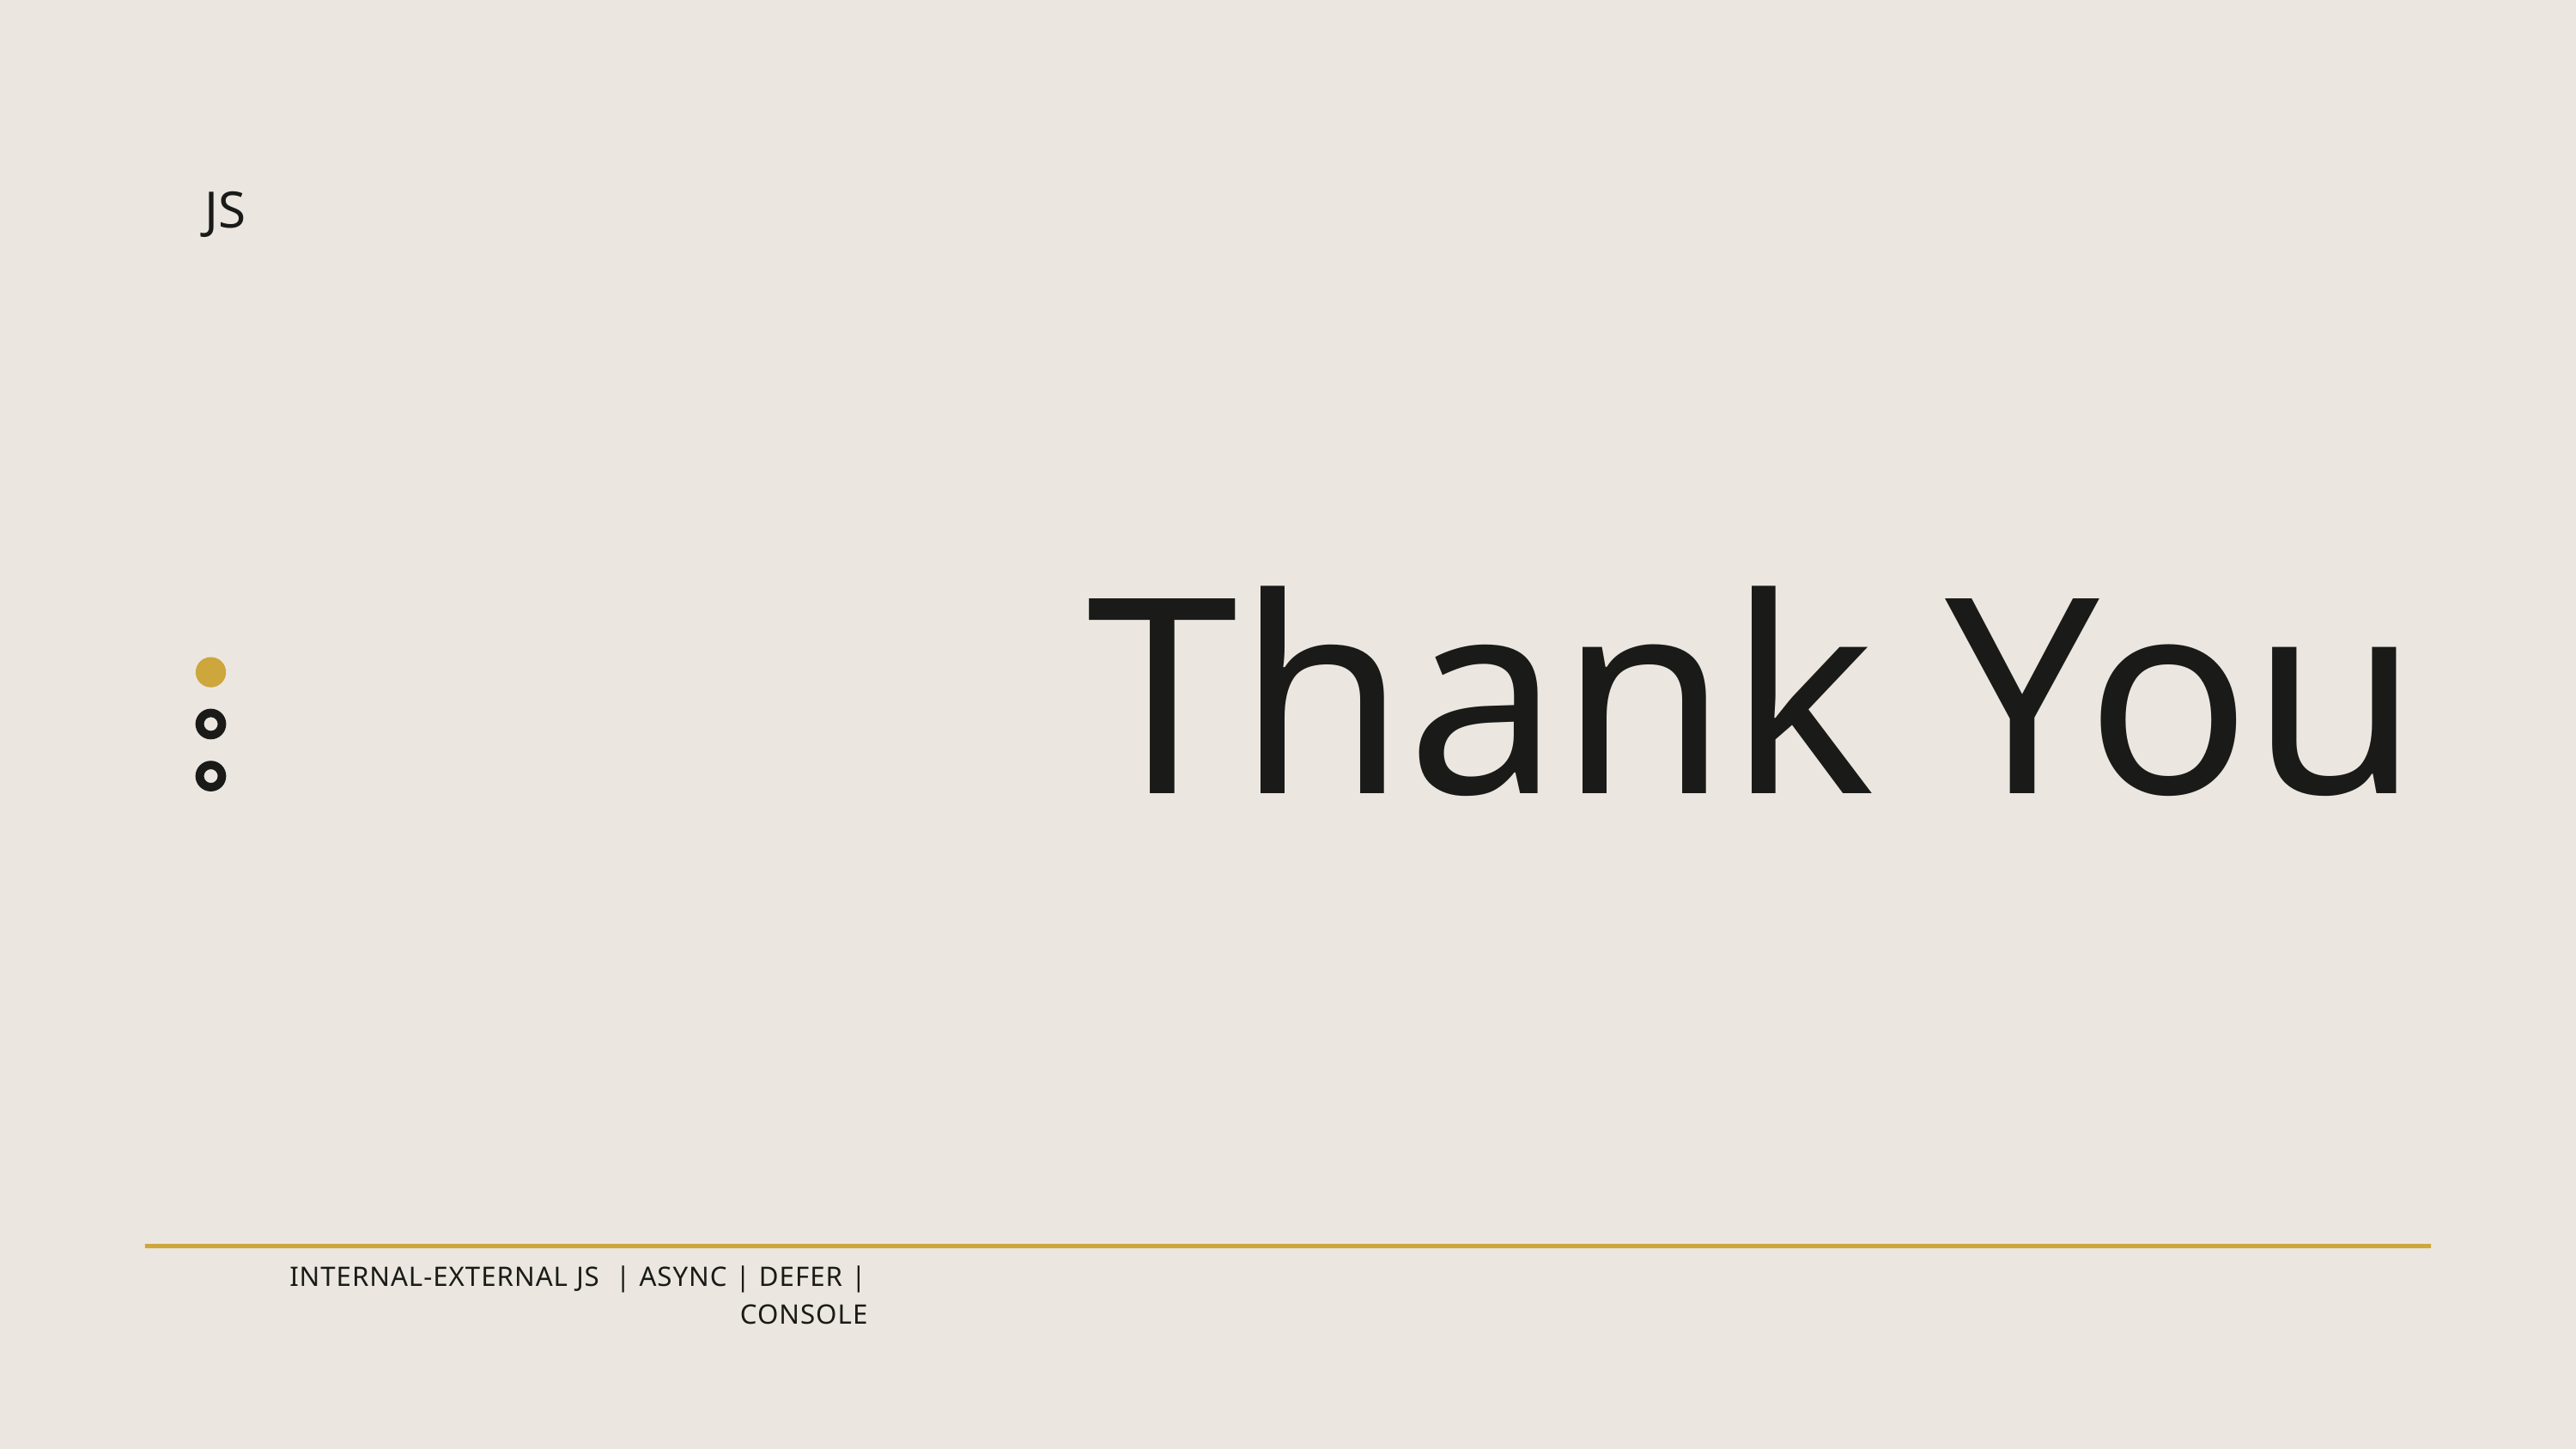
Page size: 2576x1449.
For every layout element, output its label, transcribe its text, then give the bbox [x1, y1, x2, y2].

text_box [144, 1244, 2432, 1249]
text_box Thank You [769, 575, 2421, 849]
text_box INTERNAL-EXTERNAL JS | ASYNC | DEFER | CONSOLE [167, 1254, 868, 1330]
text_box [143, 708, 279, 740]
text_box JS [144, 183, 246, 239]
